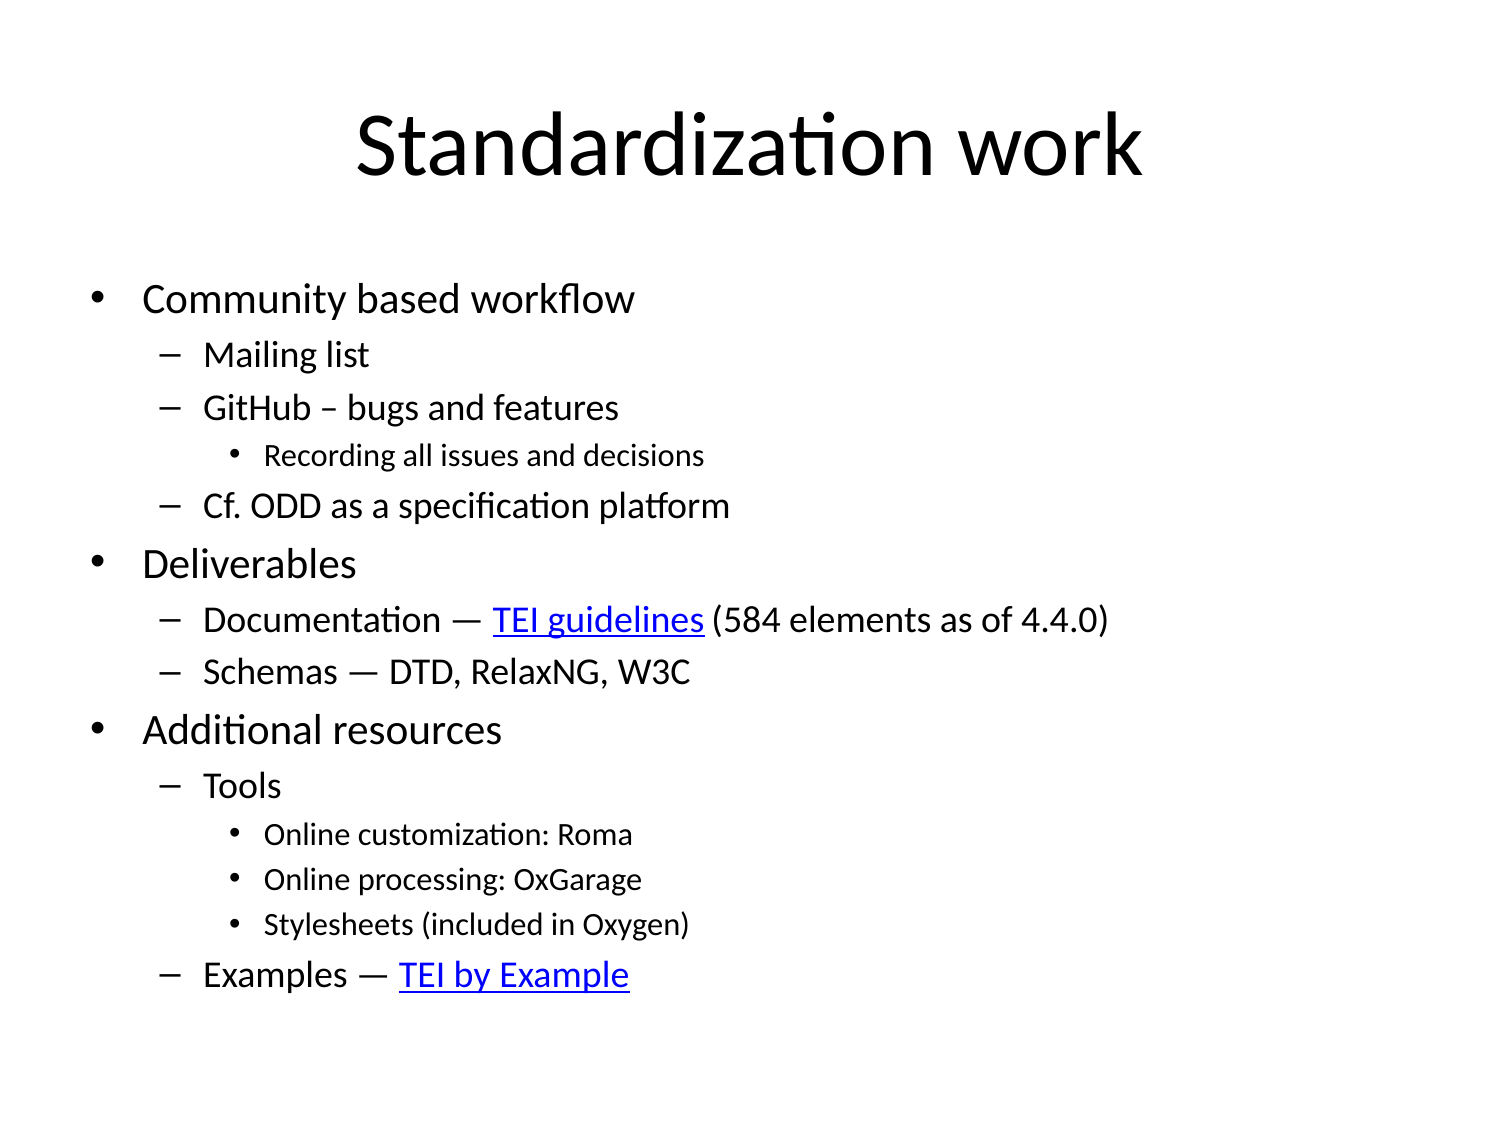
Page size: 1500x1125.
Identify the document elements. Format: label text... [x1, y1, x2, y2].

list Community based workflow Mailing list GitHub – bugs and features Recording all issues and decisions Cf. ODD as a specification platform Deliverables Documentation — TEI guidelines (584 elements as of 4.4.0) Schemas — DTD, RelaxNG, W3C Additional resources Tools Online customization: Roma Online processing: OxGarage Stylesheets (included in Oxygen) Examples — TEI by Example [75, 262, 1425, 1005]
title Standardization work [75, 45, 1425, 233]
